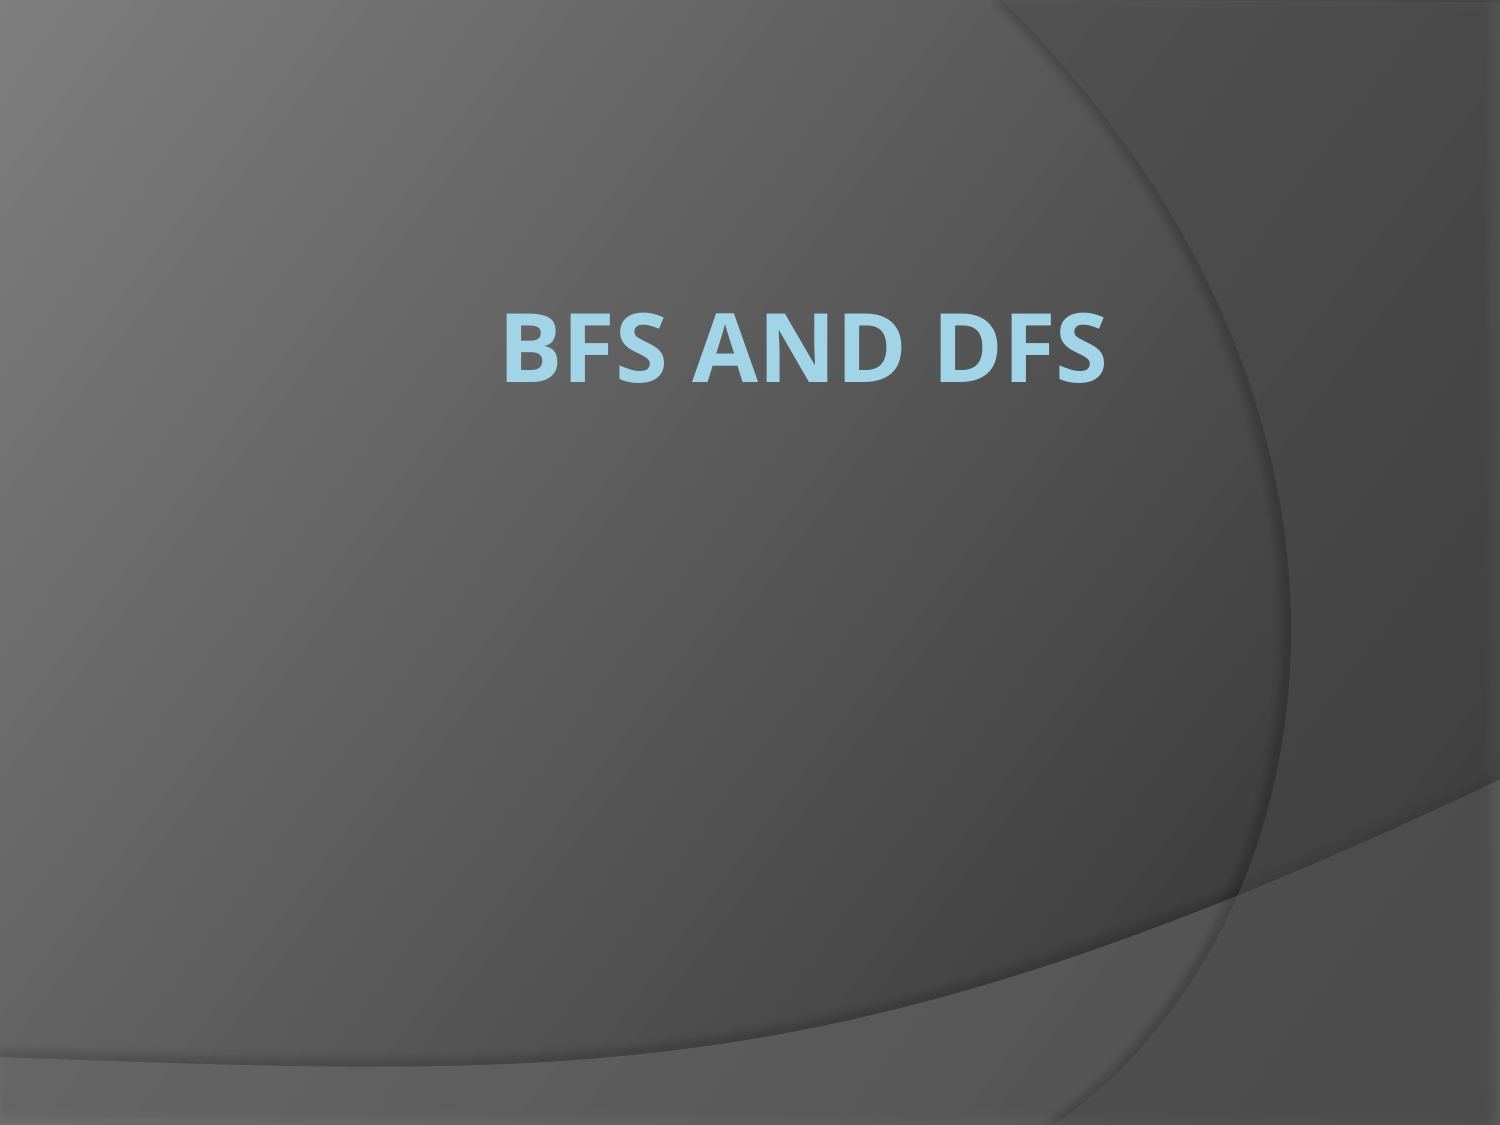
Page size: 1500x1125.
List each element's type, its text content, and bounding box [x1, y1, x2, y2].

title BFS AND DFS [53, 278, 1117, 657]
